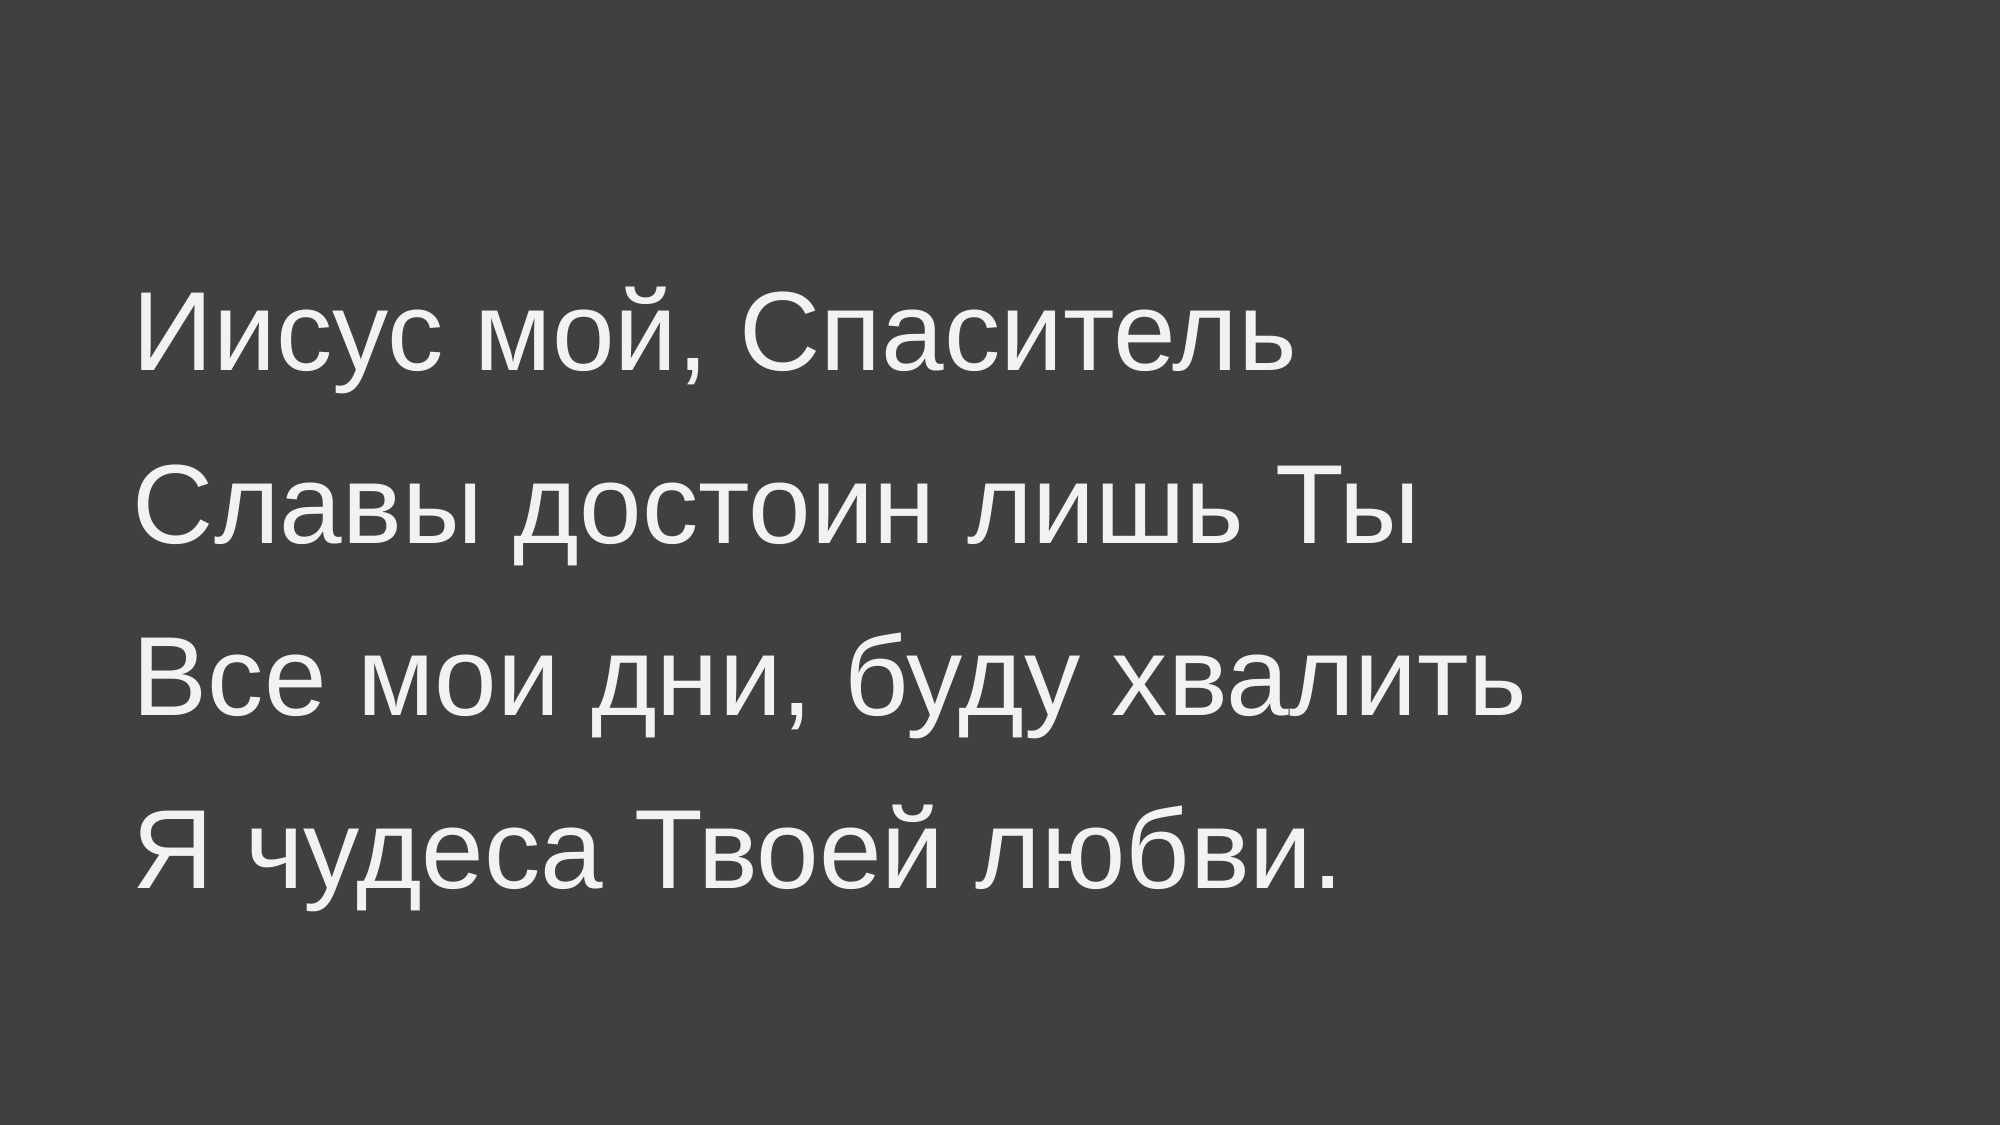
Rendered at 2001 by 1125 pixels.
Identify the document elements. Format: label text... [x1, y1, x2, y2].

text_box Иисус мой, Спаситель Славы достоин лишь Ты Все мои дни, буду хвалить Я чудеса Твоей любви. [117, 250, 1638, 1016]
